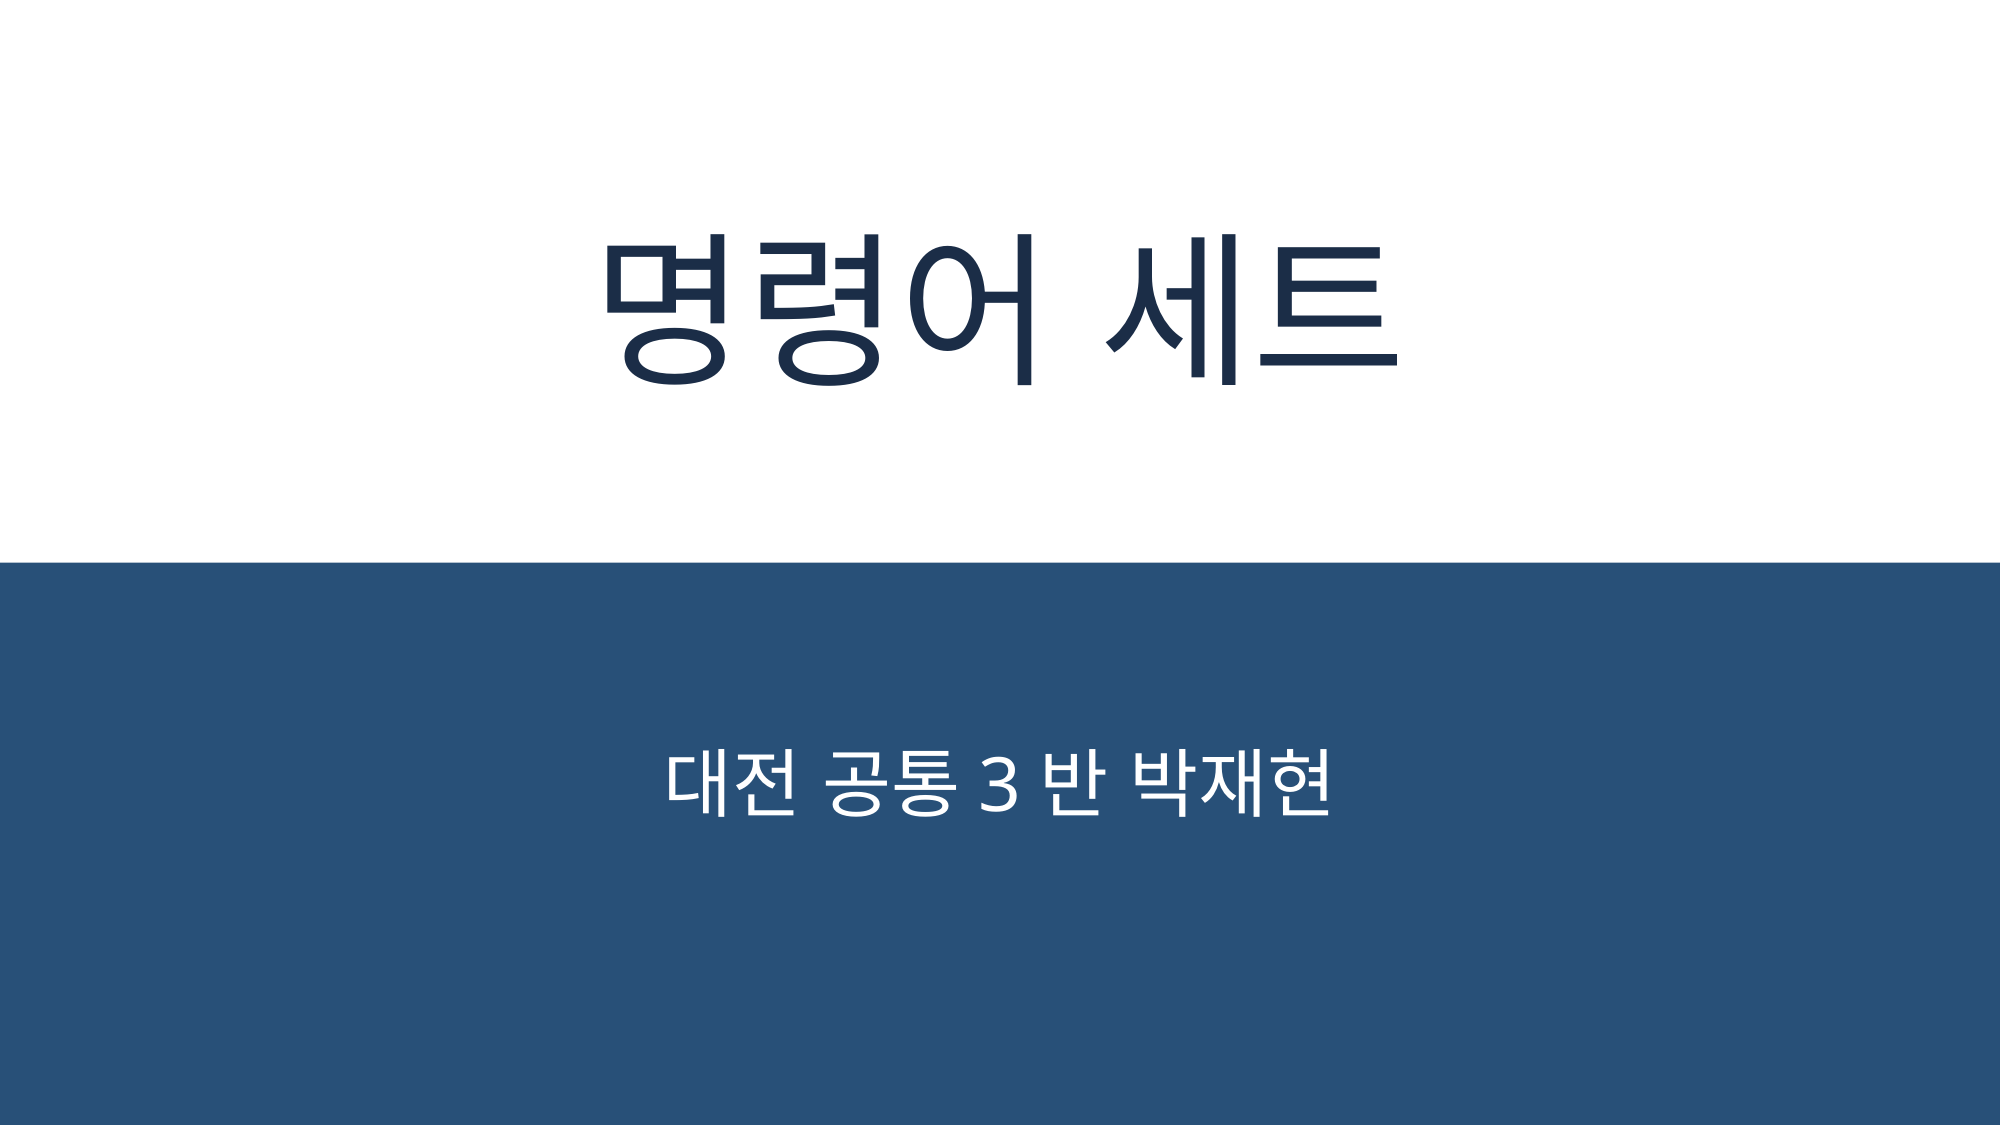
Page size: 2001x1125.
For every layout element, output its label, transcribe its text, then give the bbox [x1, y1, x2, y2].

subtitle 대전 공통3반 박재현 [249, 739, 1750, 1012]
text_box [0, 561, 2000, 1125]
title 명령어 세트 [249, 24, 1750, 417]
